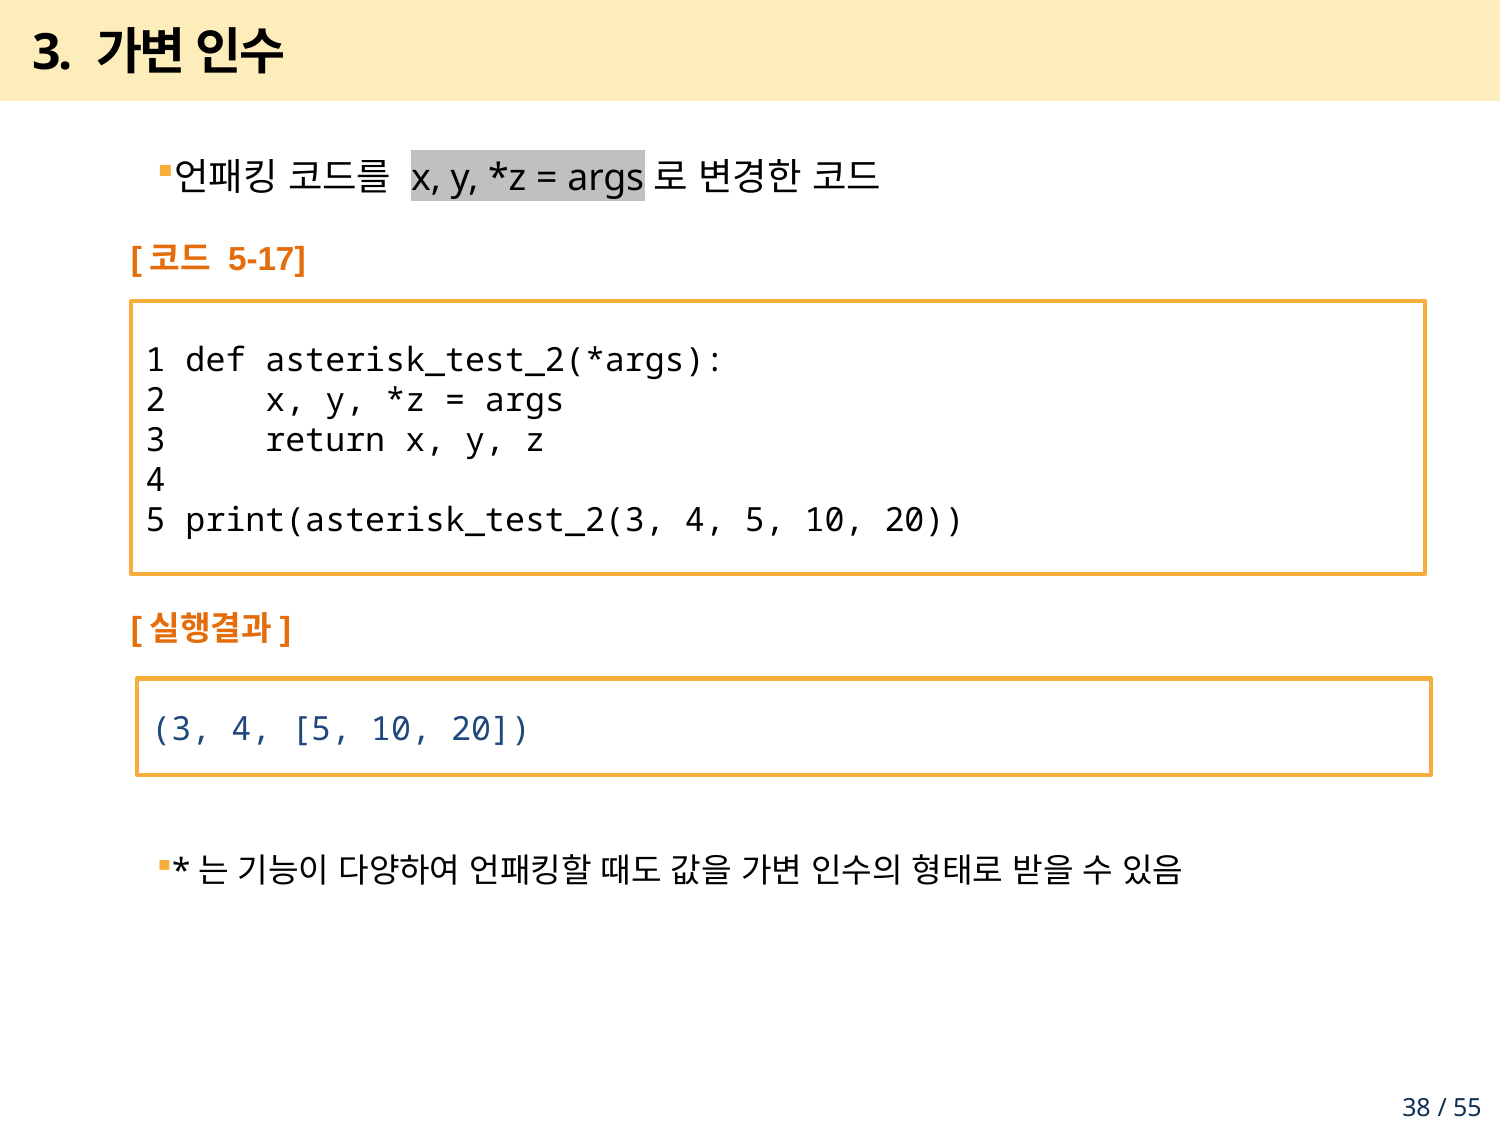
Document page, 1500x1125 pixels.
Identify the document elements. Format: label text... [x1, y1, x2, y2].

list 언패킹 코드를 x, y, *z = args로 변경한 코드 *는 기능이 다양하여 언패킹할 때도 값을 가변 인수의 형태로 받을 수 있음 [53, 122, 1425, 1115]
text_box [115, 219, 1431, 776]
title 3. 가변 인수 [17, 10, 1295, 89]
